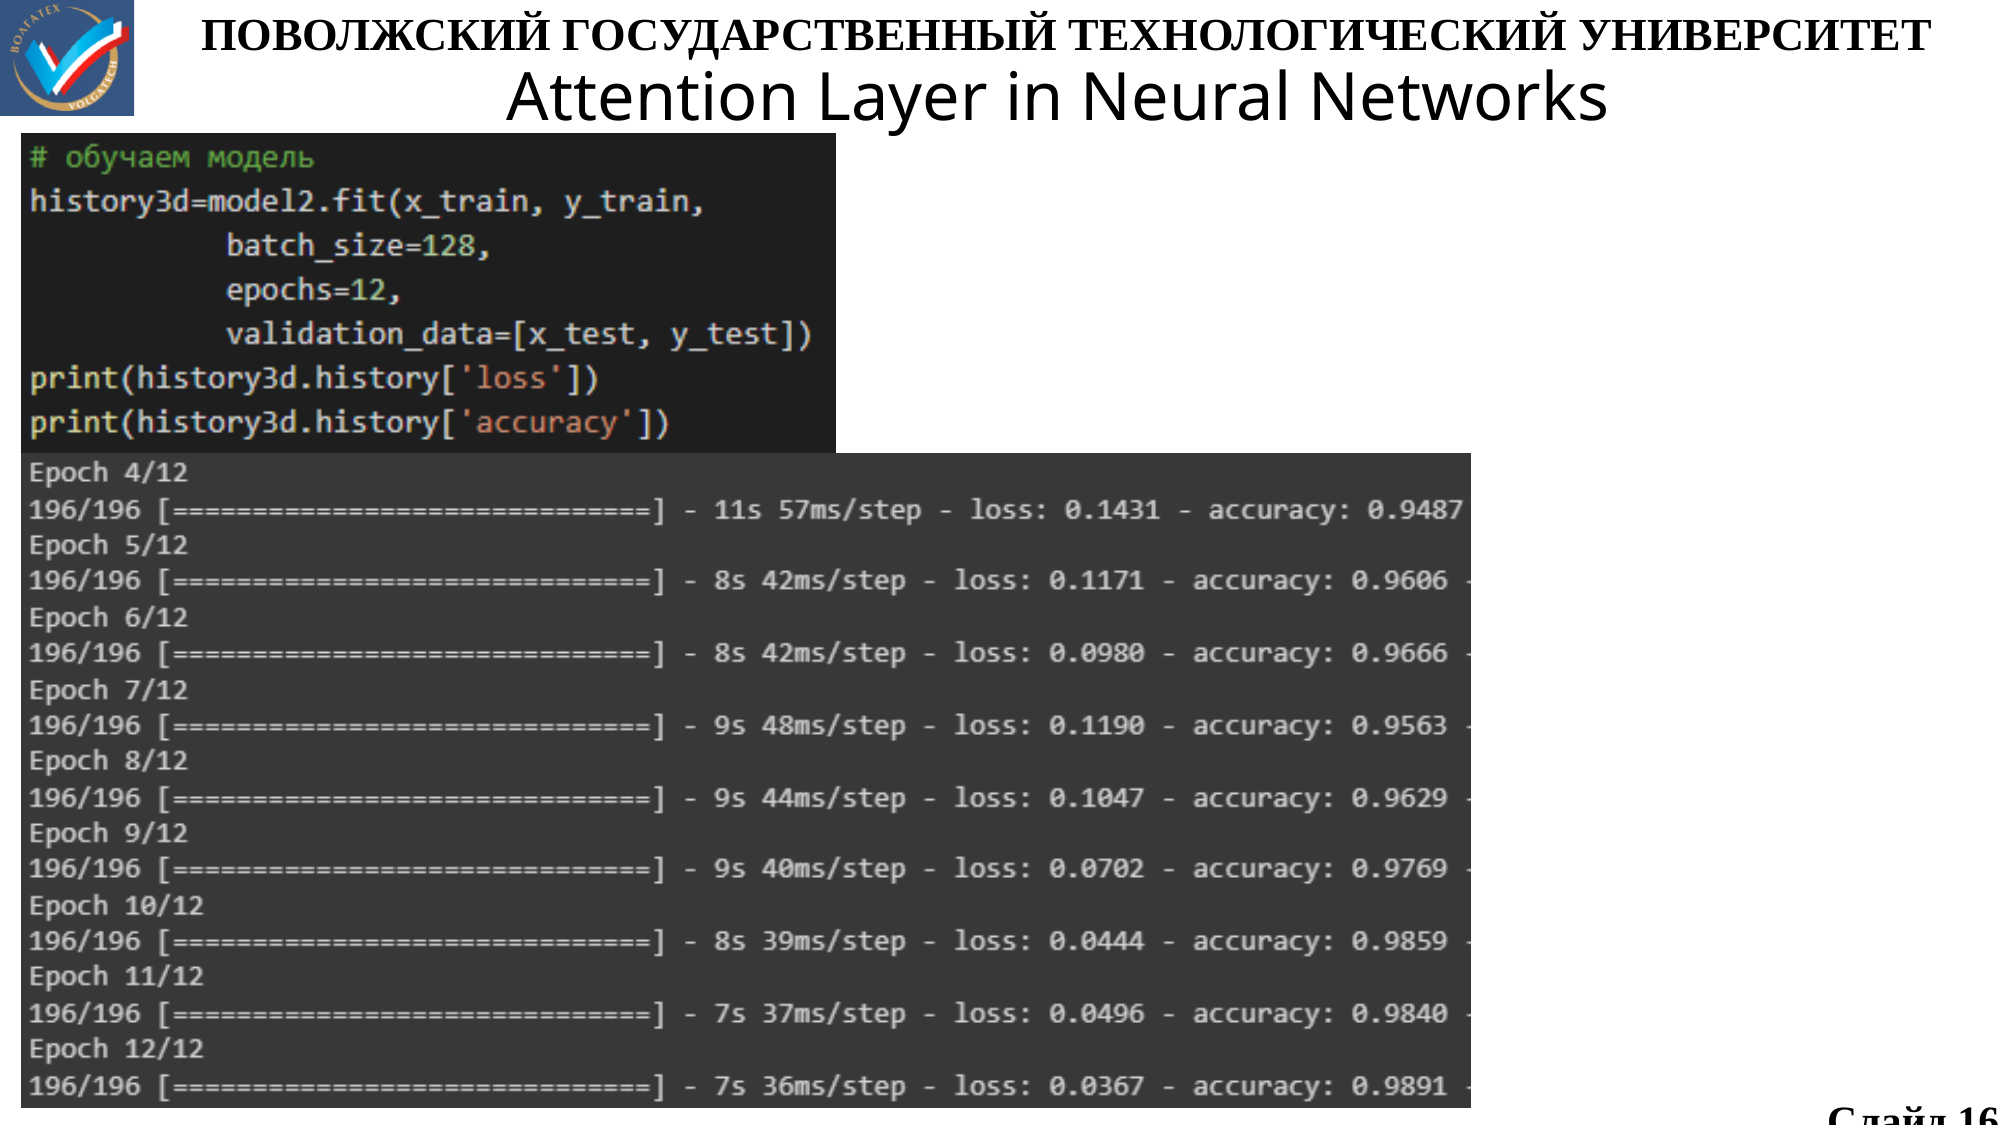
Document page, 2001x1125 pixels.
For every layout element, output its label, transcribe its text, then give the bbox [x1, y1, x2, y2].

text_box Слайд 16 [1809, 1086, 2000, 1125]
picture [21, 133, 1471, 1108]
text_box ПОВОЛЖСКИЙ ГОСУДАРСТВЕННЫЙ ТЕХНОЛОГИЧЕСКИЙ УНИВЕРСИТЕТ [135, 0, 2000, 67]
picture [0, 0, 135, 116]
text_box Attention Layer in Neural Networks [212, 67, 1922, 134]
